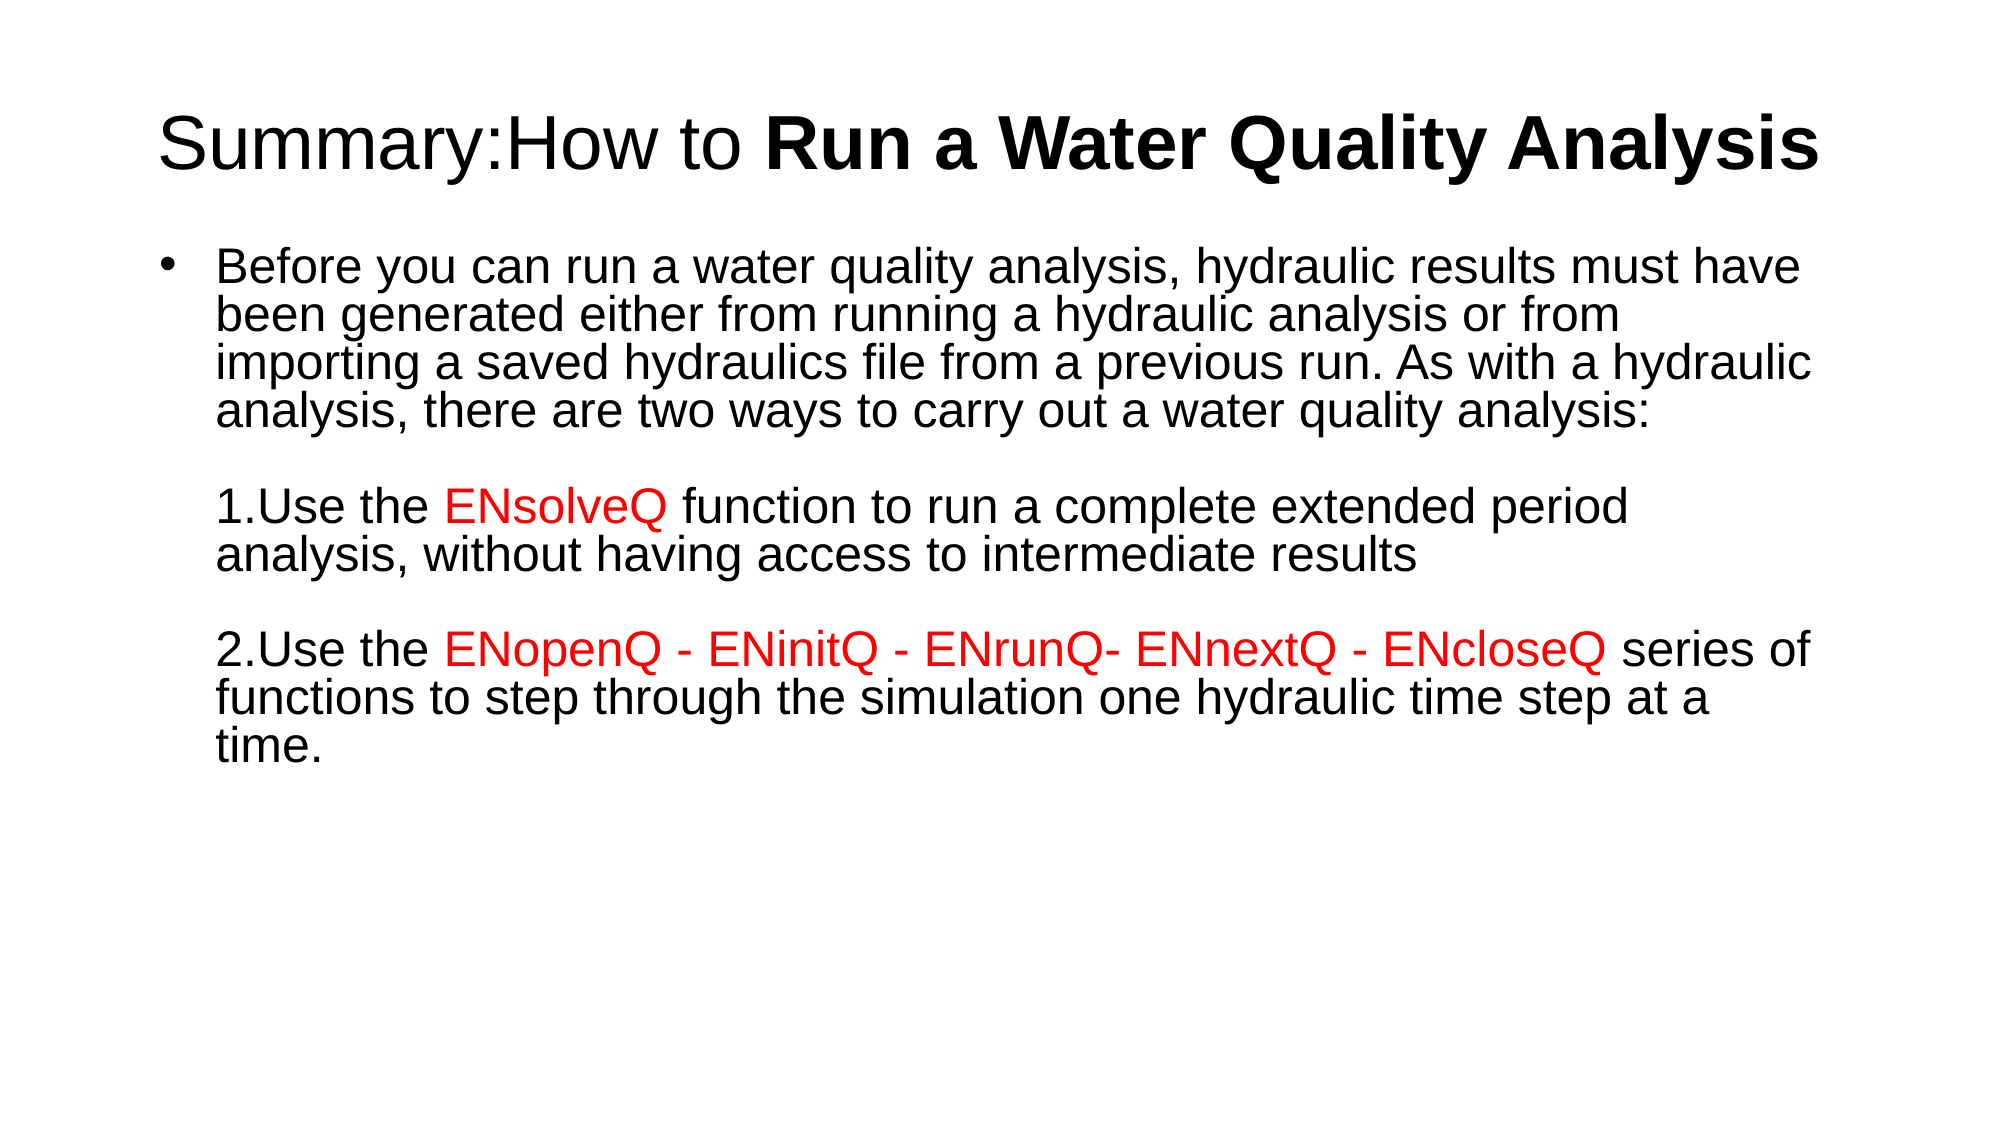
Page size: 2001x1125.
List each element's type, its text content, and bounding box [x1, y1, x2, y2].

title Summary:How to Run a Water Quality Analysis [99, 45, 1900, 233]
list Before you can run a water quality analysis, hydraulic results must have been generated either from running a hydraulic analysis or from importing a saved hydraulics file from a previous run. As with a hydraulic analysis, there are two ways to carry out a water quality analysis: 1.Use the ENsolveQ function to run a complete extended period analysis, without having access to intermediate results 2.Use the ENopenQ - ENinitQ - ENrunQ- ENnextQ - ENcloseQ series of functions to step through the simulation one hydraulic time step at a time. [144, 237, 1846, 995]
